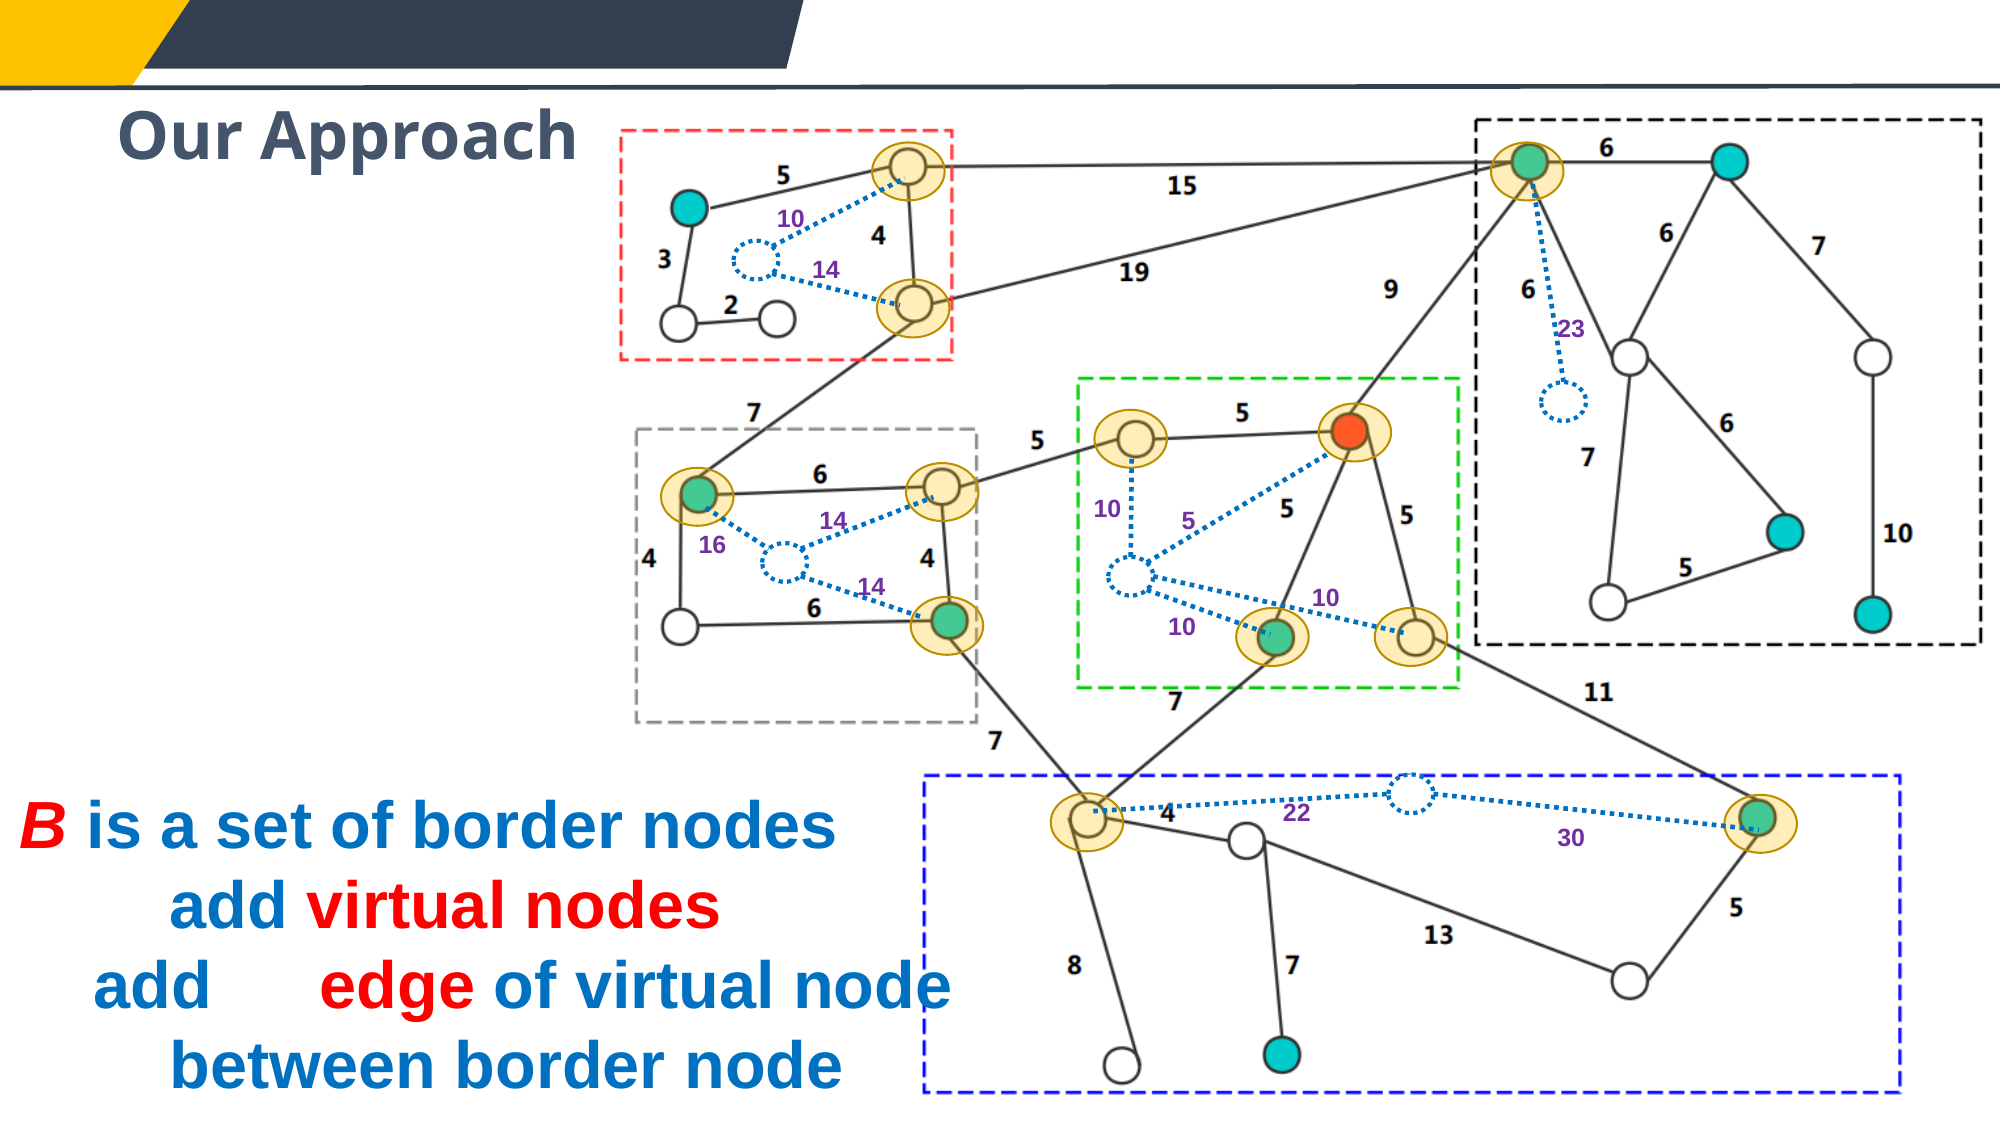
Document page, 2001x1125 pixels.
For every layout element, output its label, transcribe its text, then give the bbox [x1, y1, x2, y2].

text_box Our Approach [101, 88, 595, 181]
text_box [683, 177, 1759, 860]
text_box [145, 0, 805, 70]
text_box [661, 142, 1797, 853]
text_box [0, 0, 192, 85]
text_box B is a set of border nodes add virtual nodes add edge of virtual node between border node [5, 774, 608, 1109]
picture [608, 112, 1998, 1112]
